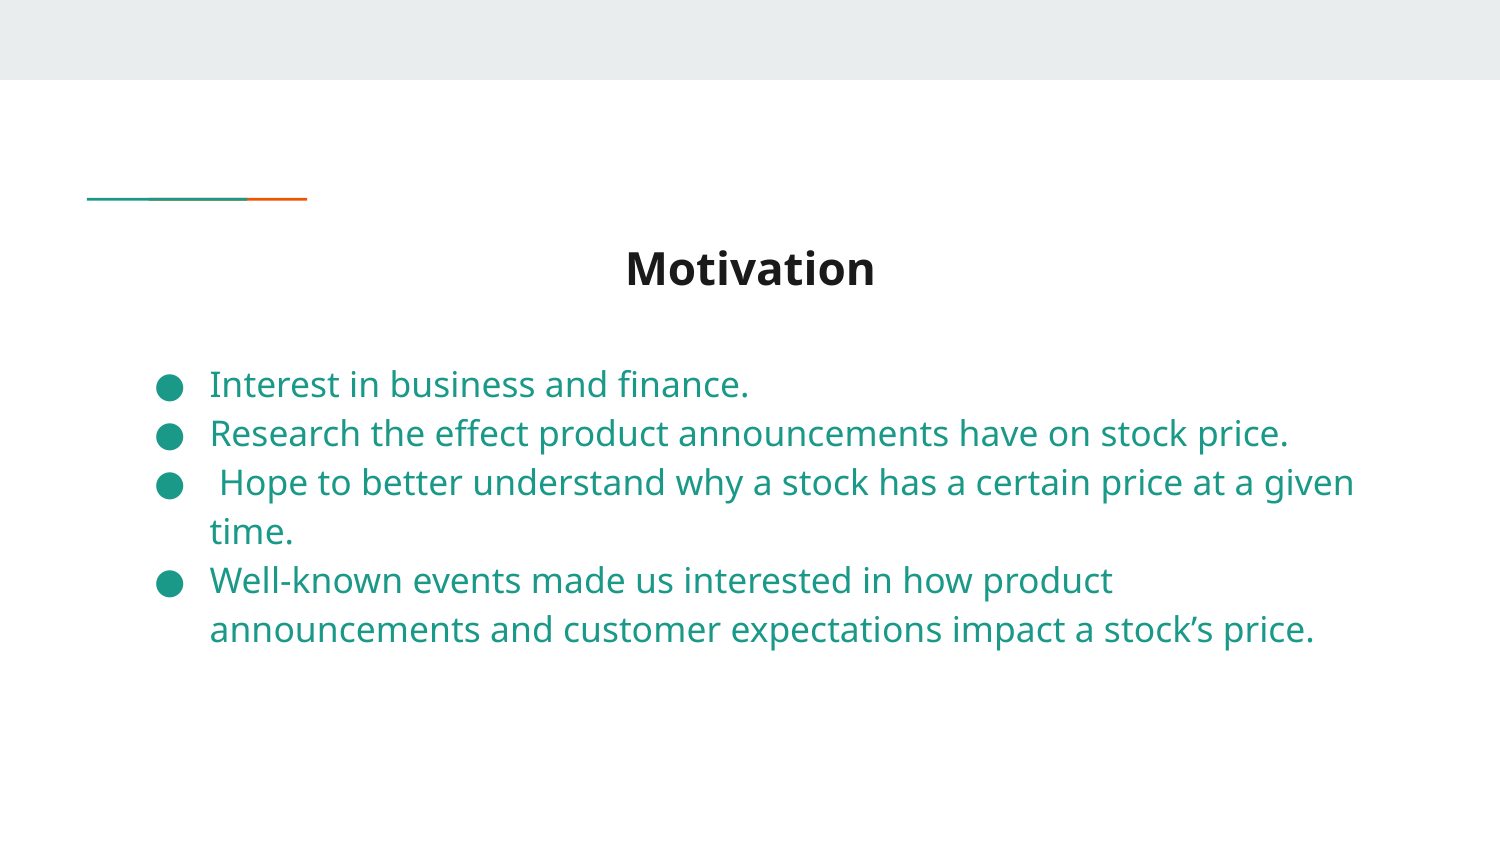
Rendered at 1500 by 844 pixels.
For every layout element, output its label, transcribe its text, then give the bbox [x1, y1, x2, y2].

list Interest in business and finance. Research the effect product announcements have on stock price. Hope to better understand why a stock has a certain price at a given time. Well-known events made us interested in how product announcements and customer expectations impact a stock’s price. [119, 341, 1381, 712]
title Motivation [119, 216, 1381, 305]
